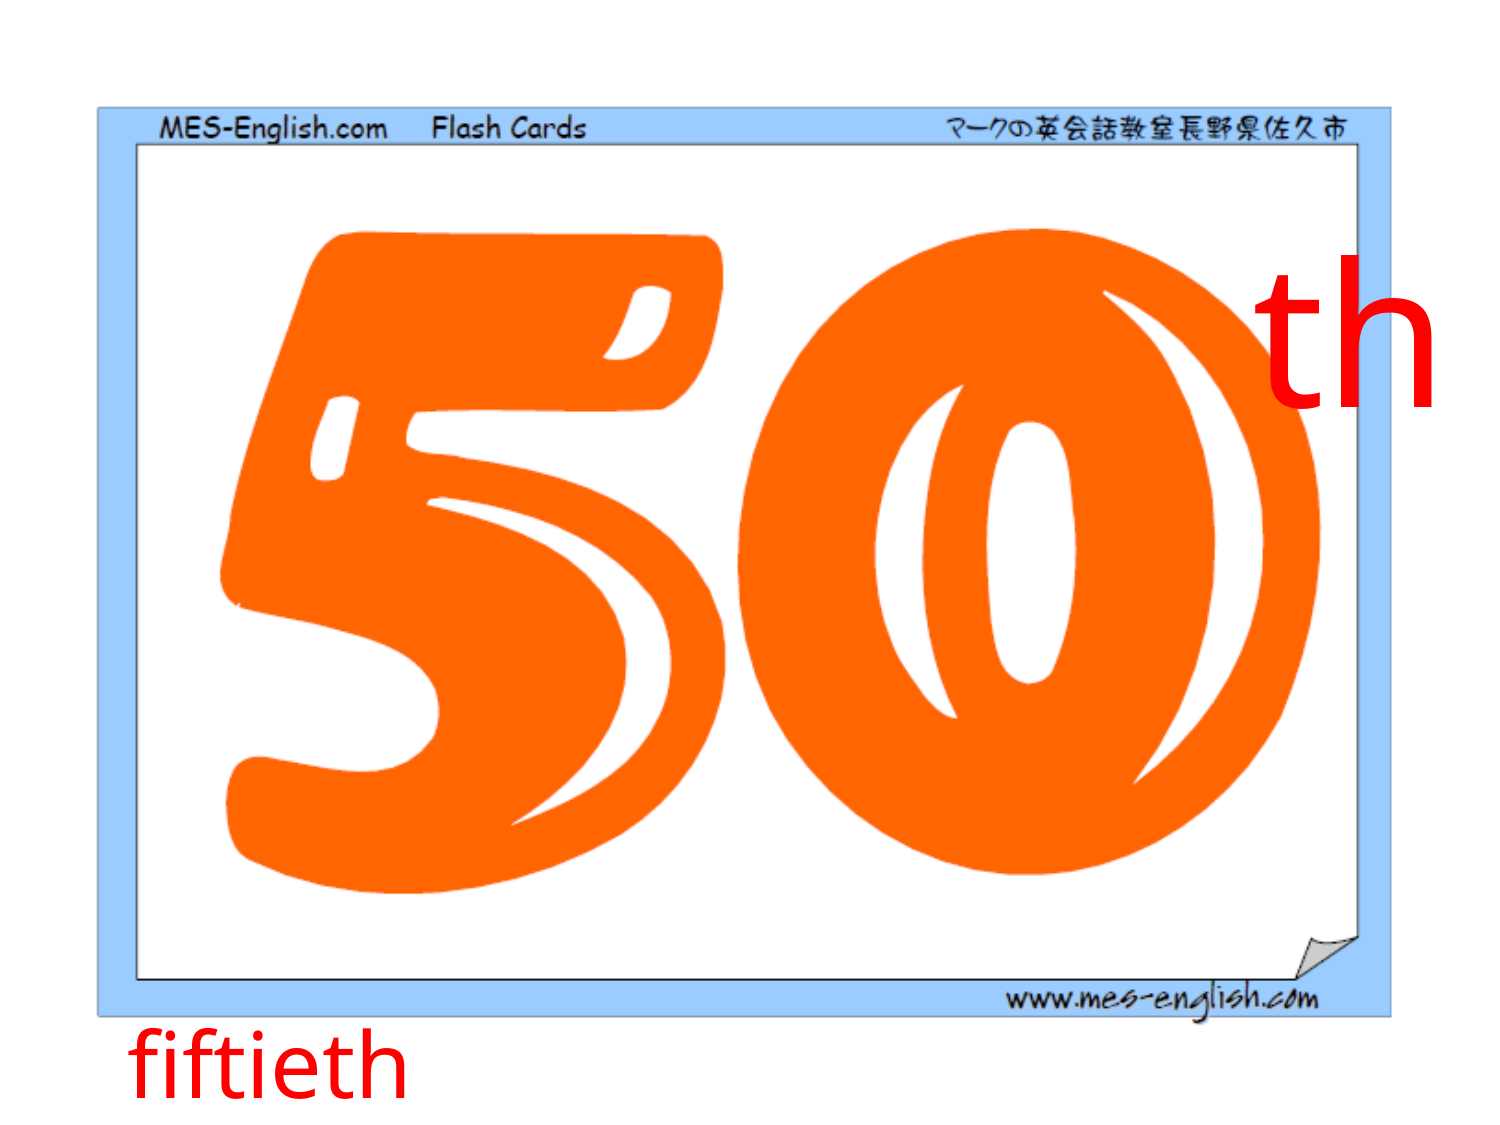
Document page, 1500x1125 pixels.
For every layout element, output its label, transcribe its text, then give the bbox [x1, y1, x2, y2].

text_box th [1406, 199, 1500, 455]
text_box fiftieth [112, 1038, 1150, 1125]
picture [89, 98, 1401, 1028]
